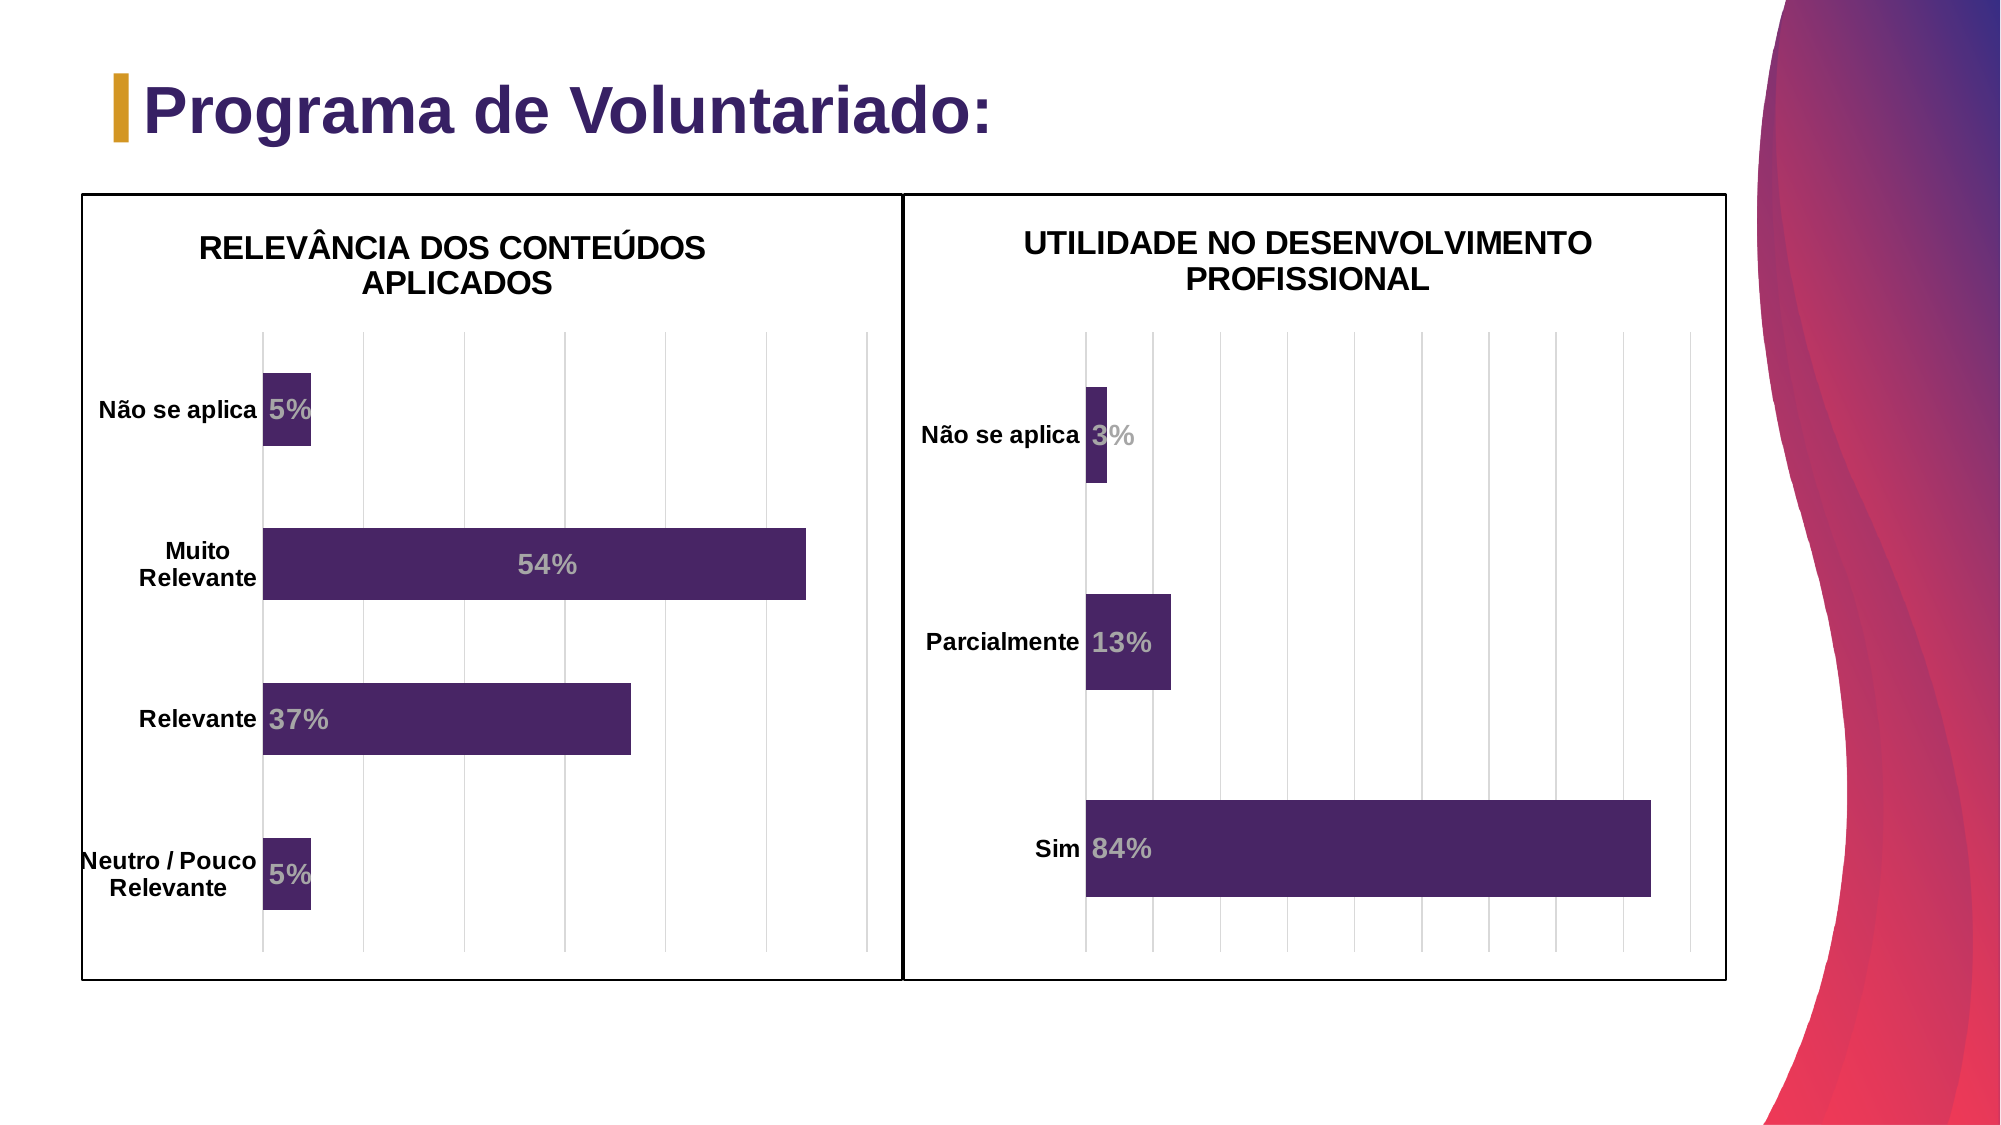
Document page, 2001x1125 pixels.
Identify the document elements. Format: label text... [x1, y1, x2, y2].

picture [1727, 0, 2001, 1124]
text_box Programa de Voluntariado: [128, 59, 1524, 155]
text_box [113, 72, 128, 143]
chart [79, 193, 1727, 981]
